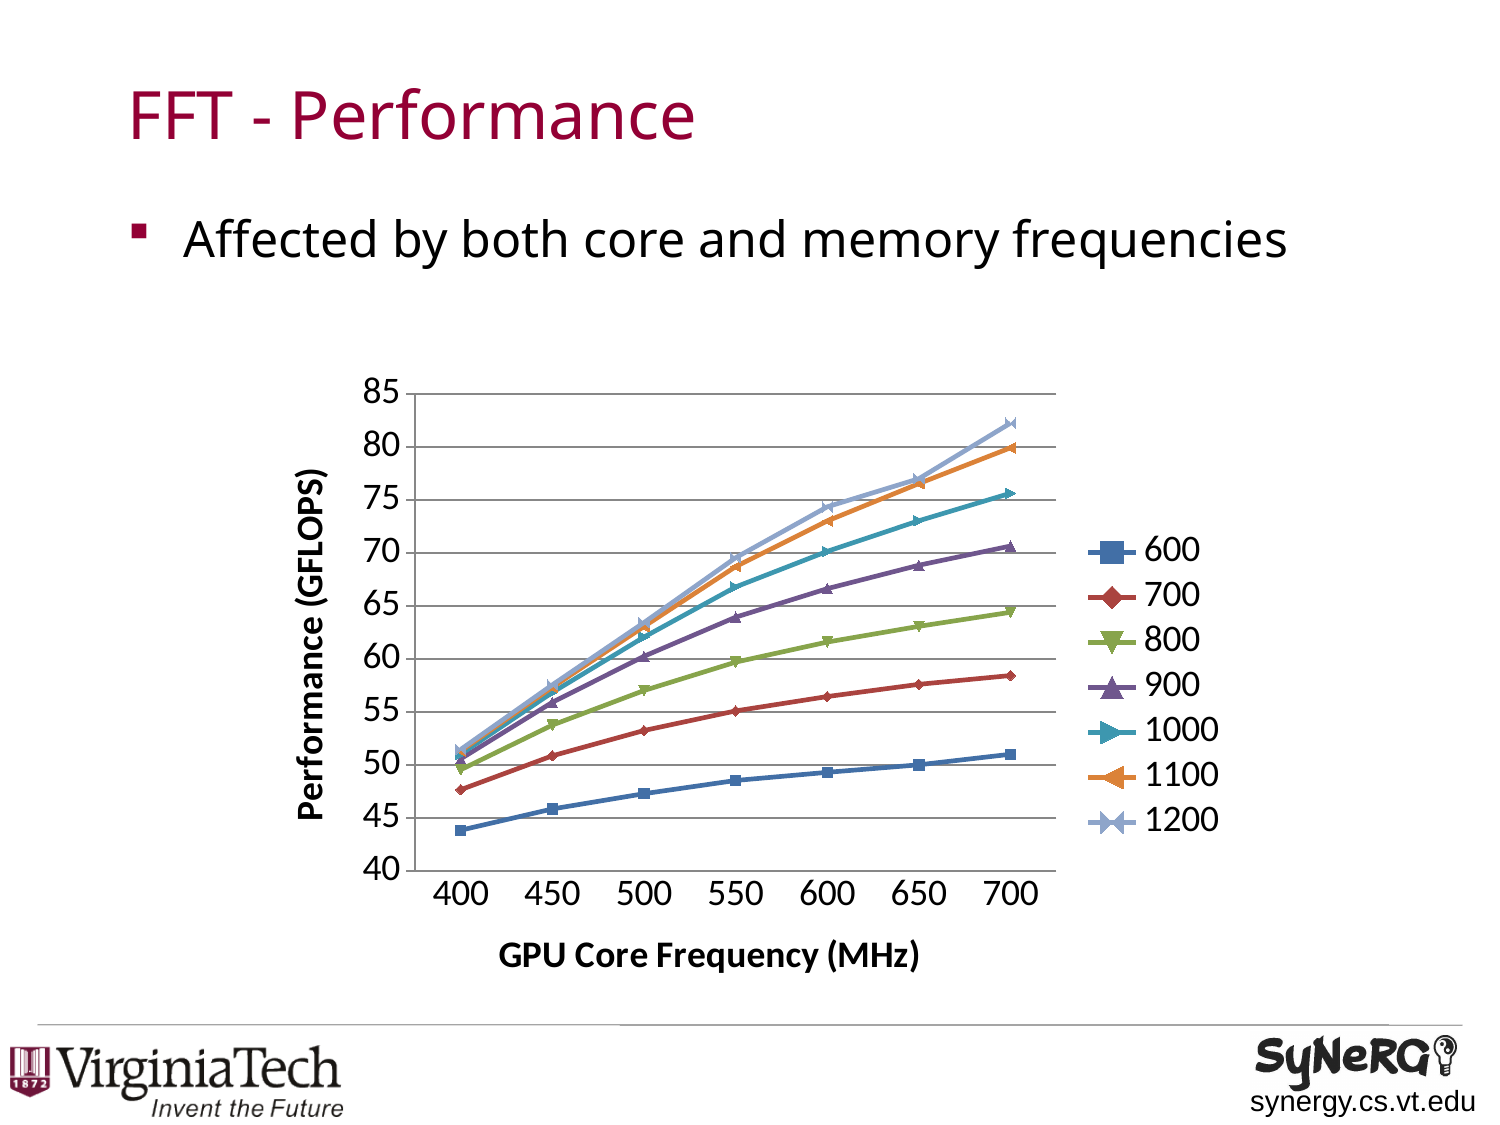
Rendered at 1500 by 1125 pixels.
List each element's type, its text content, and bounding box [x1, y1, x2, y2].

title FFT - Performance [112, 49, 1388, 176]
chart [255, 362, 1244, 1013]
list Affected by both core and memory frequencies [112, 199, 1388, 951]
picture [0, 1035, 350, 1125]
picture [1250, 1031, 1460, 1095]
